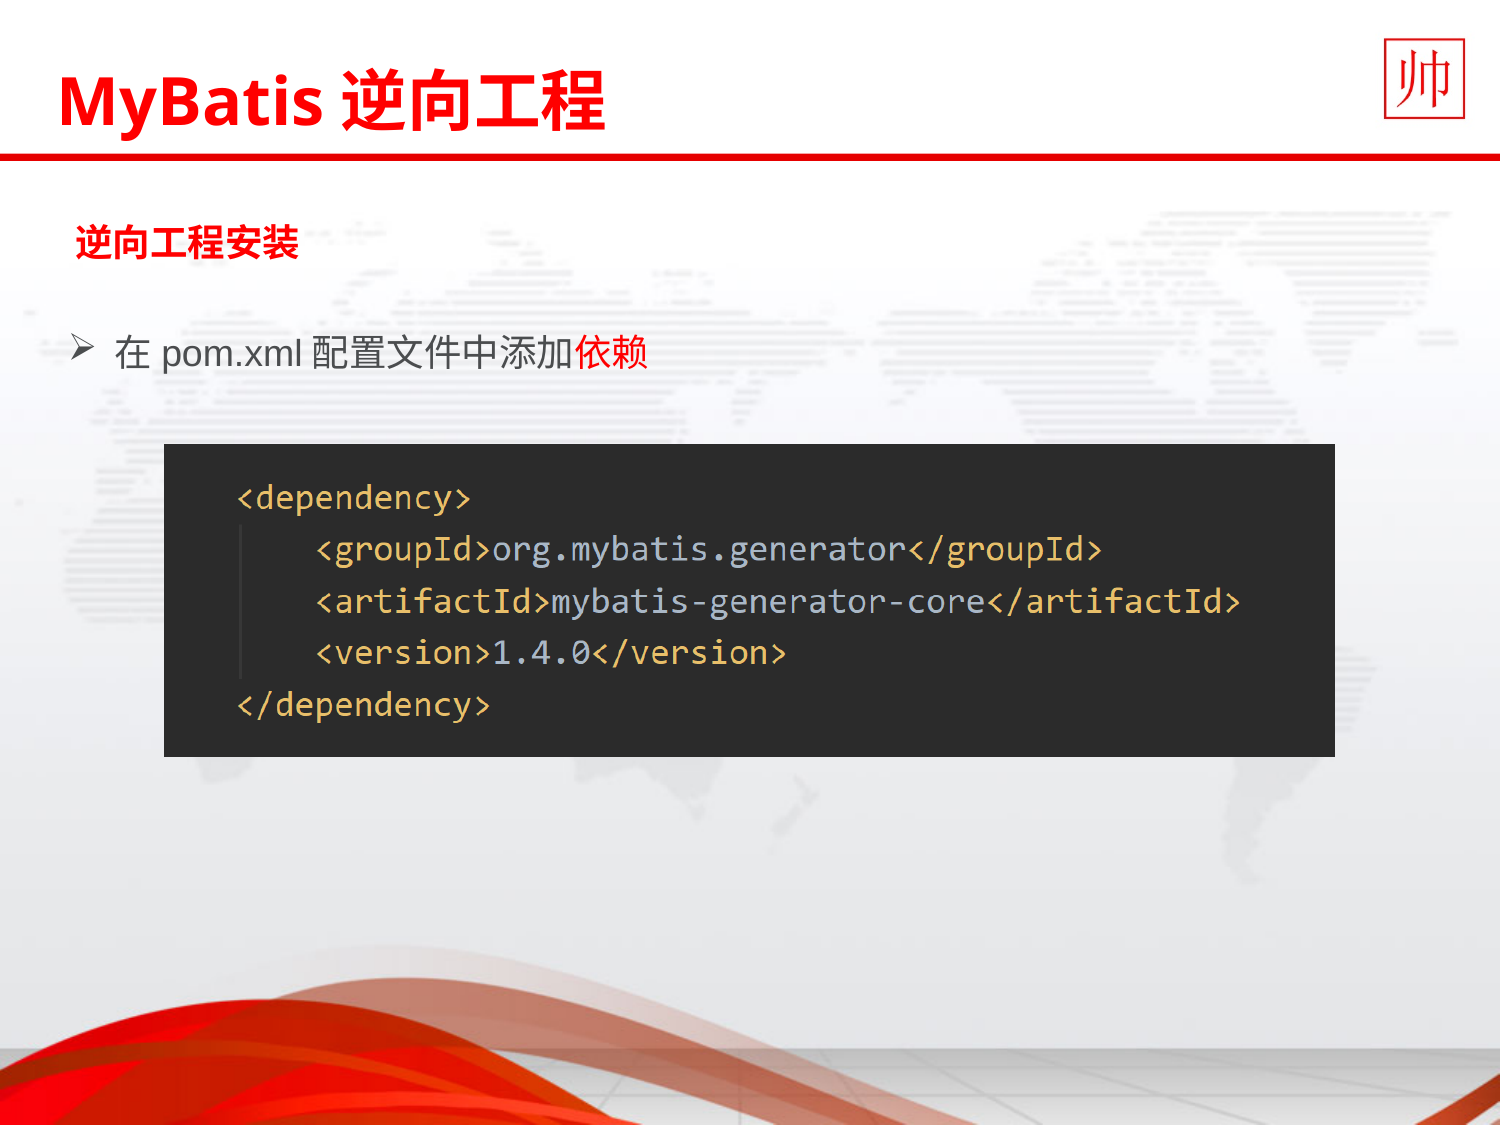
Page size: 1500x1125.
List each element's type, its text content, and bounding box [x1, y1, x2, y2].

picture [0, 162, 1500, 1125]
text_box [0, 153, 1500, 162]
picture [0, 0, 1500, 153]
title MyBatis逆向工程 [41, 41, 1247, 148]
text_box 在pom.xml配置文件中添加依赖 [53, 321, 664, 382]
text_box 逆向工程安装 [60, 197, 315, 271]
